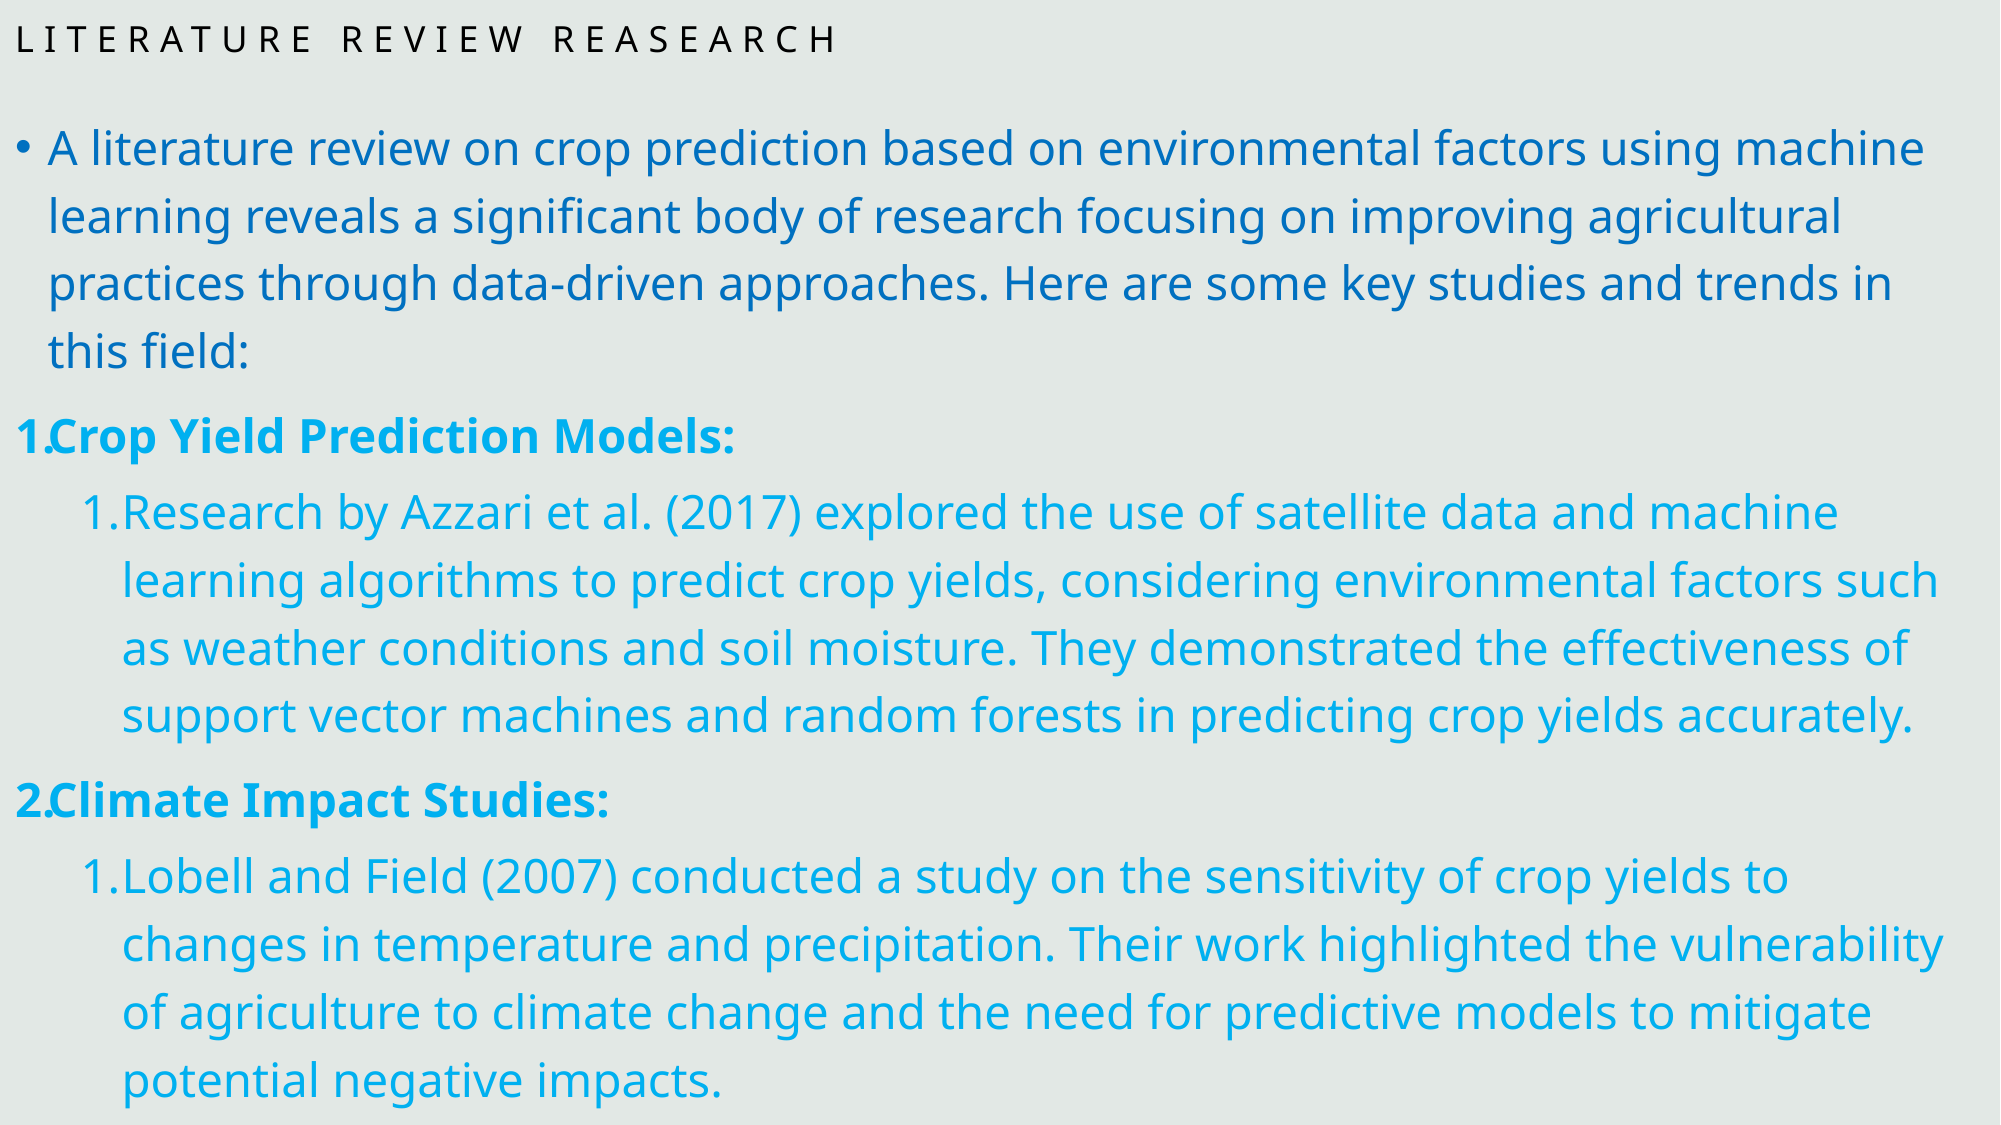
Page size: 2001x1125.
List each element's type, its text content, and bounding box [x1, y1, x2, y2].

list A literature review on crop prediction based on environmental factors using machine learning reveals a significant body of research focusing on improving agricultural practices through data-driven approaches. Here are some key studies and trends in this field: Crop Yield Prediction Models: Research by Azzari et al. (2017) explored the use of satellite data and machine learning algorithms to predict crop yields, considering environmental factors such as weather conditions and soil moisture. They demonstrated the effectiveness of support vector machines and random forests in predicting crop yields accurately. Climate Impact Studies: Lobell and Field (2007) conducted a study on the sensitivity of crop yields to changes in temperature and precipitation. Their work highlighted the vulnerability of agriculture to climate change and the need for predictive models to mitigate potential negative impacts. [0, 99, 2000, 1125]
title Literature review reasearch [0, 0, 2000, 67]
